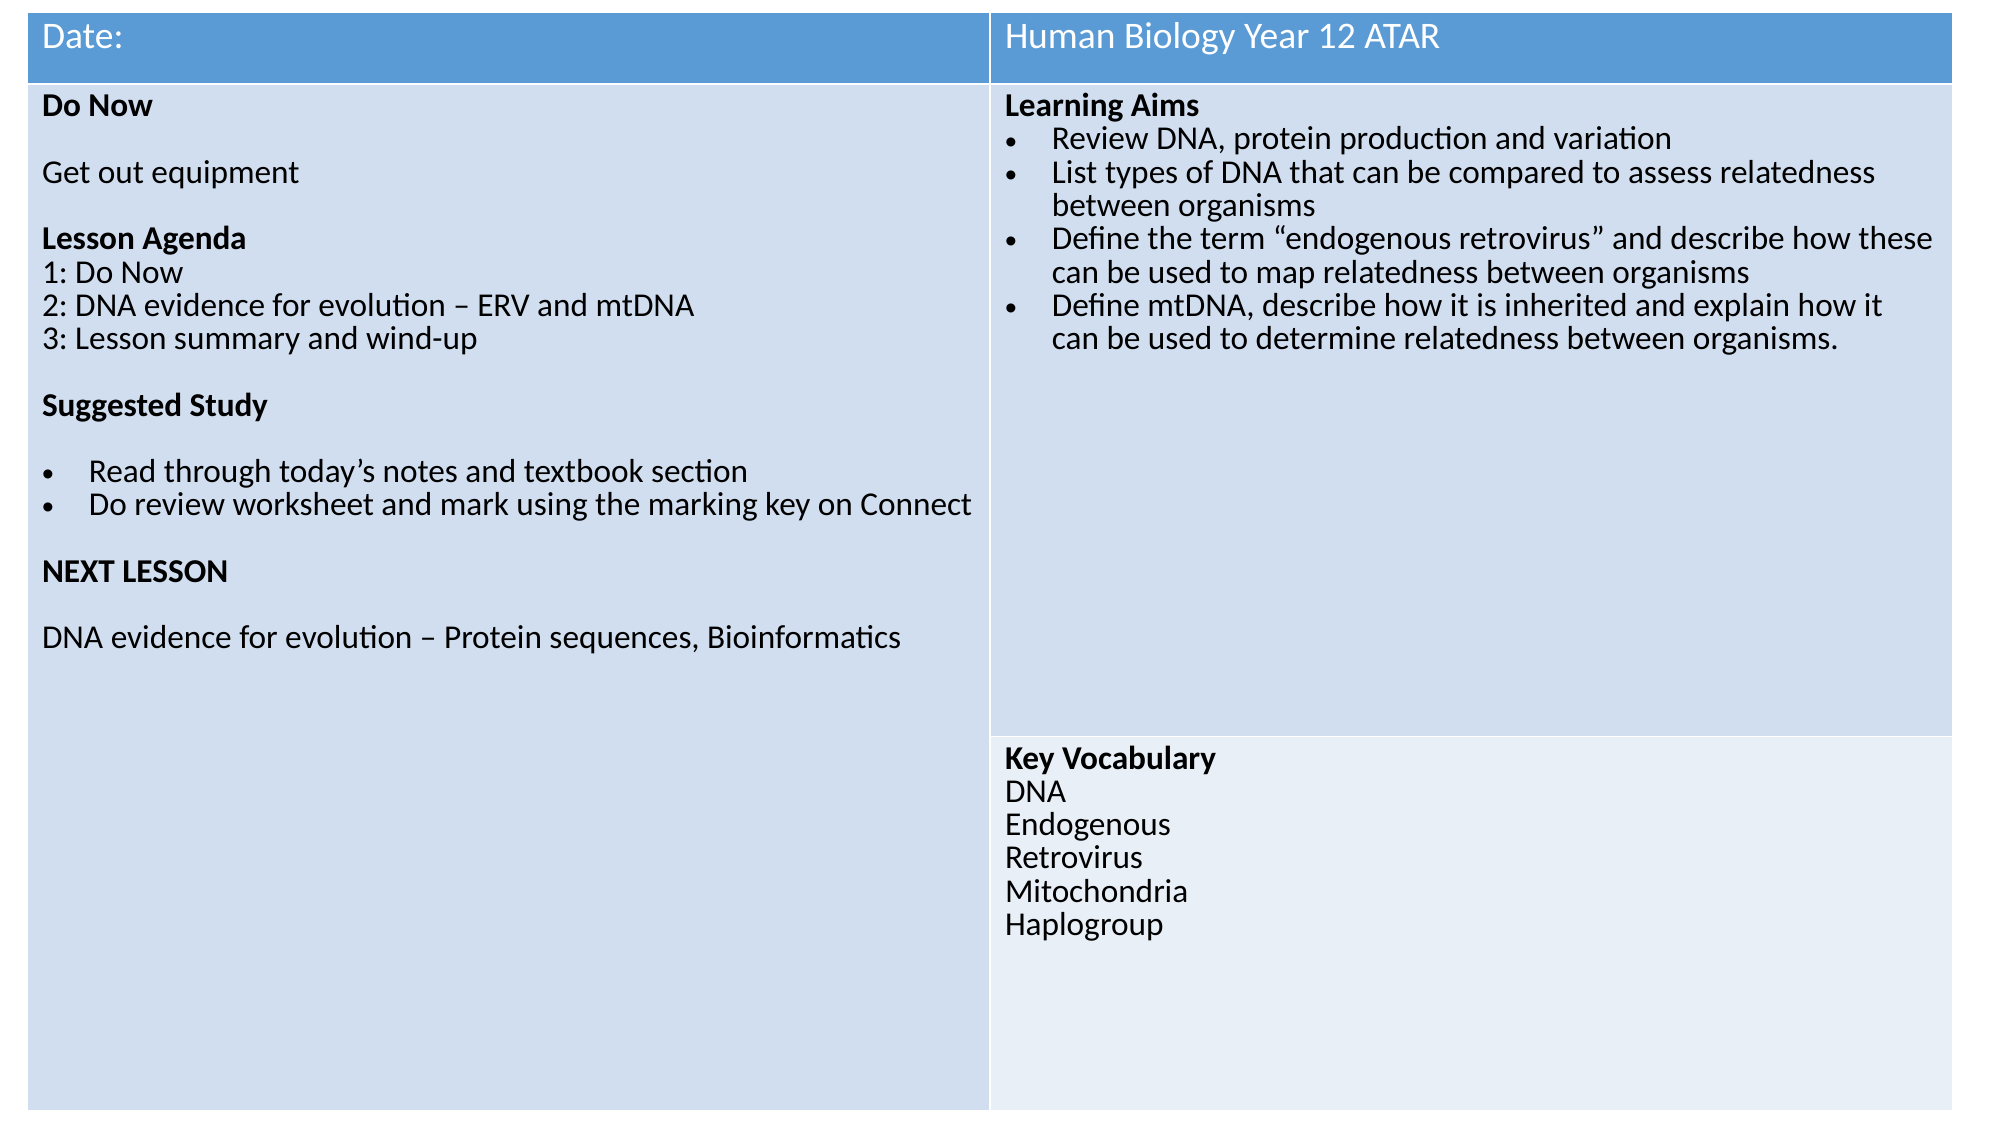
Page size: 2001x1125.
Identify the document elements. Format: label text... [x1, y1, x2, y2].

table_cell Do Now Get out equipment Lesson Agenda 1: Do Now 2: DNA evidence for evolution – ERV and mtDNA 3: Lesson summary and wind-up Suggested Study Read through today’s notes and textbook section Do review worksheet and mark using the marking key on Connect NEXT LESSON DNA evidence for evolution – Protein sequences, Bioinformatics [28, 85, 989, 1110]
table_cell Key Vocabulary DNA Endogenous Retrovirus Mitochondria Haplogroup [991, 737, 1952, 1110]
table_header Date: [28, 13, 989, 83]
table_cell Learning Aims Review DNA, protein production and variation List types of DNA that can be compared to assess relatedness between organisms Define the term “endogenous retrovirus” and describe how these can be used to map relatedness between organisms Define mtDNA, describe how it is inherited and explain how it can be used to determine relatedness between organisms. [991, 85, 1952, 736]
table_header Human Biology Year 12 ATAR [991, 13, 1952, 83]
